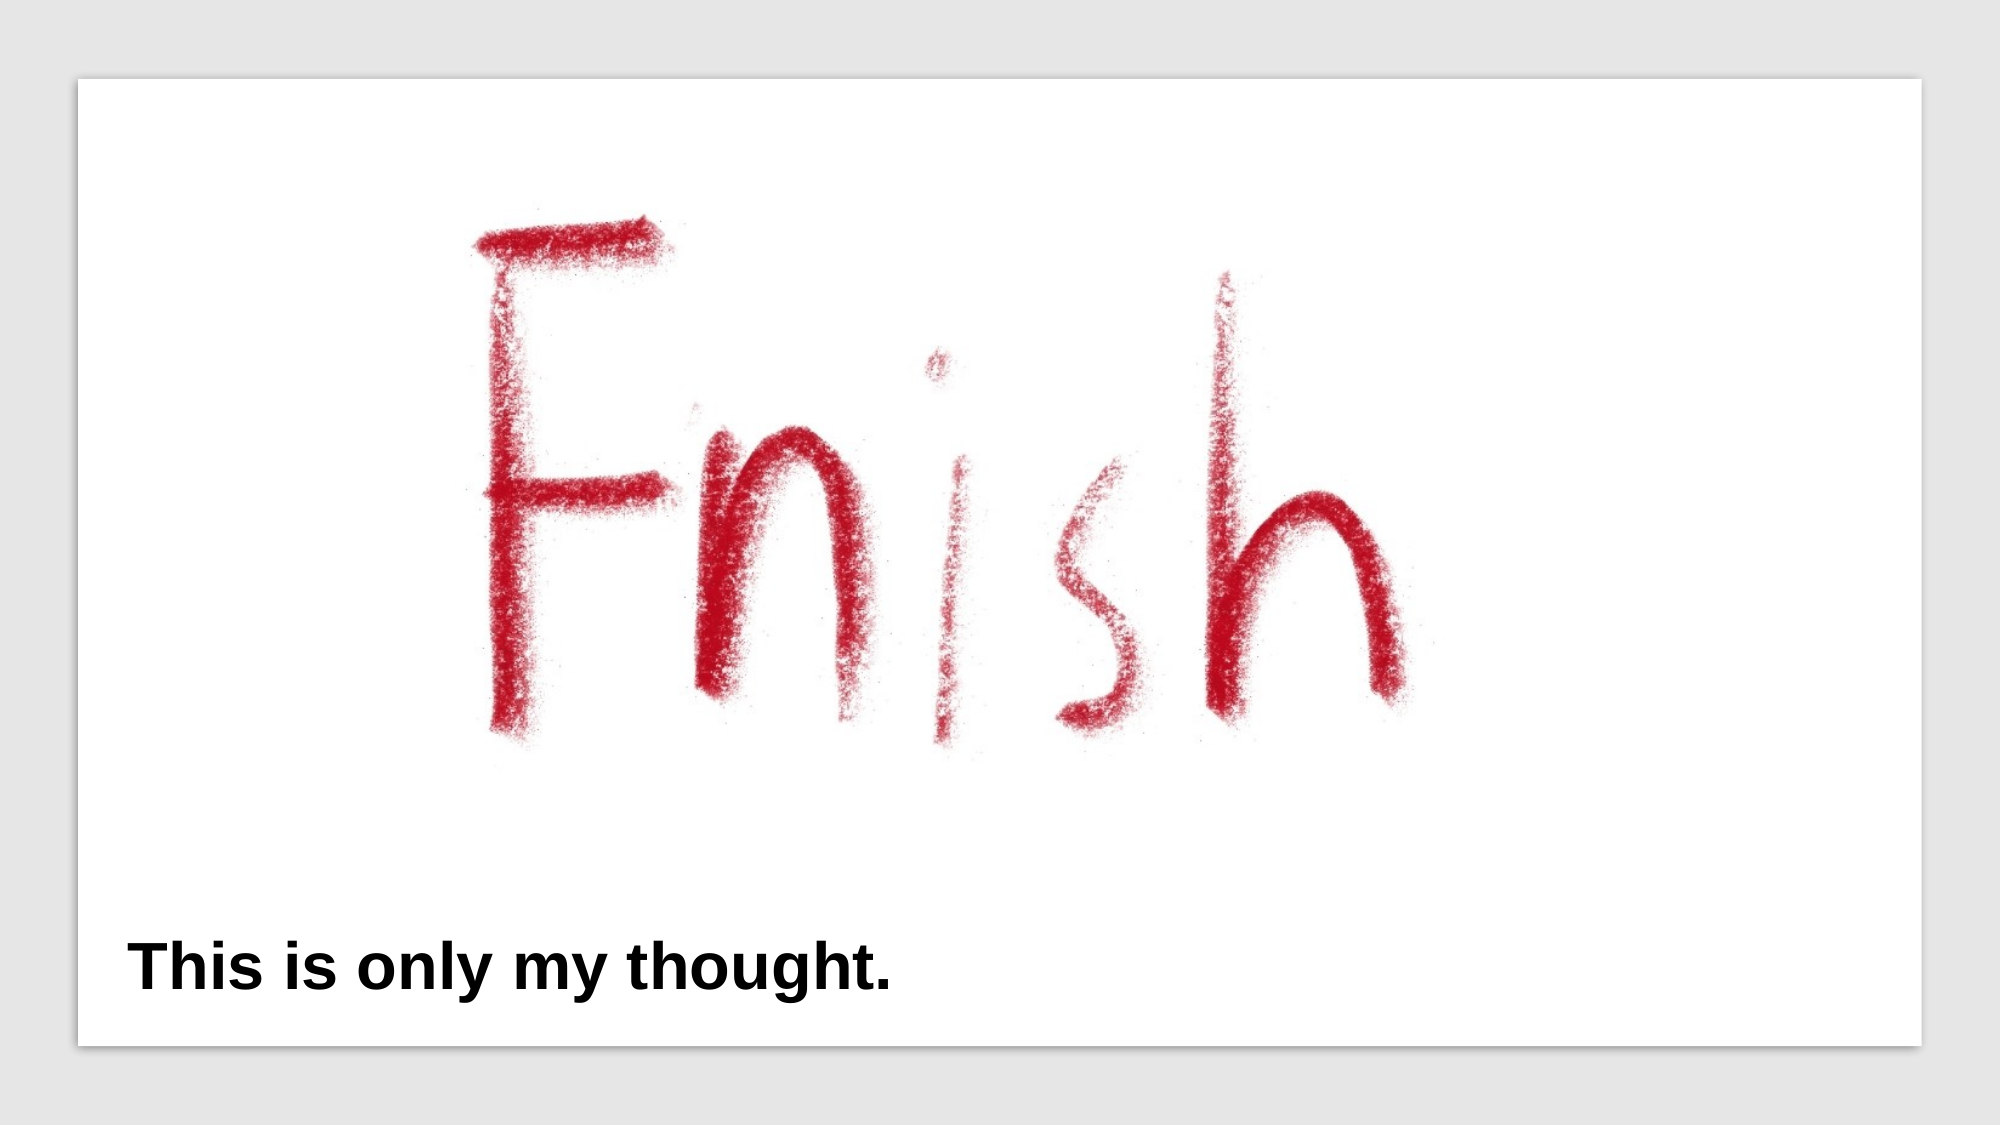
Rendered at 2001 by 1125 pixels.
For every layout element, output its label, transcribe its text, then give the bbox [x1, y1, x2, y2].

text_box This is only my thought. [112, 915, 1113, 1011]
picture [426, 113, 1574, 951]
text_box [0, 0, 2000, 1125]
text_box [77, 78, 1923, 1047]
